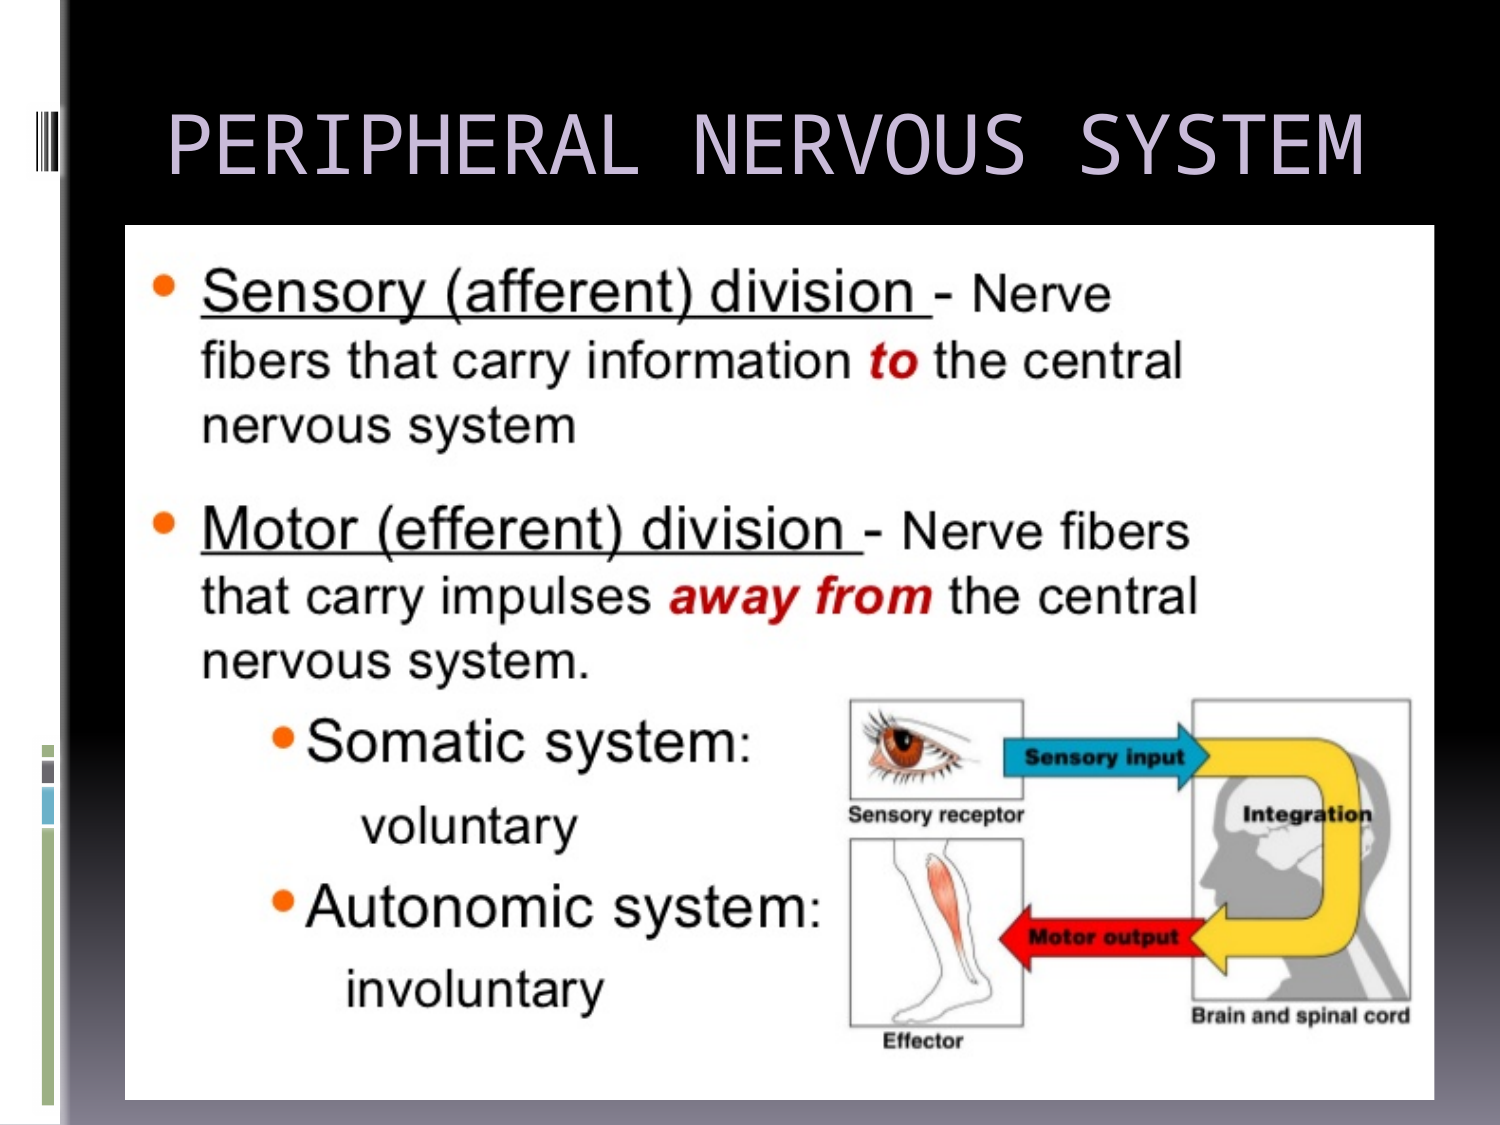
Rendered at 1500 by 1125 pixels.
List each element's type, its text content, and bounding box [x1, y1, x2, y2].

title PERIPHERAL NERVOUS SYSTEM [150, 83, 1425, 215]
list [124, 224, 1435, 1101]
